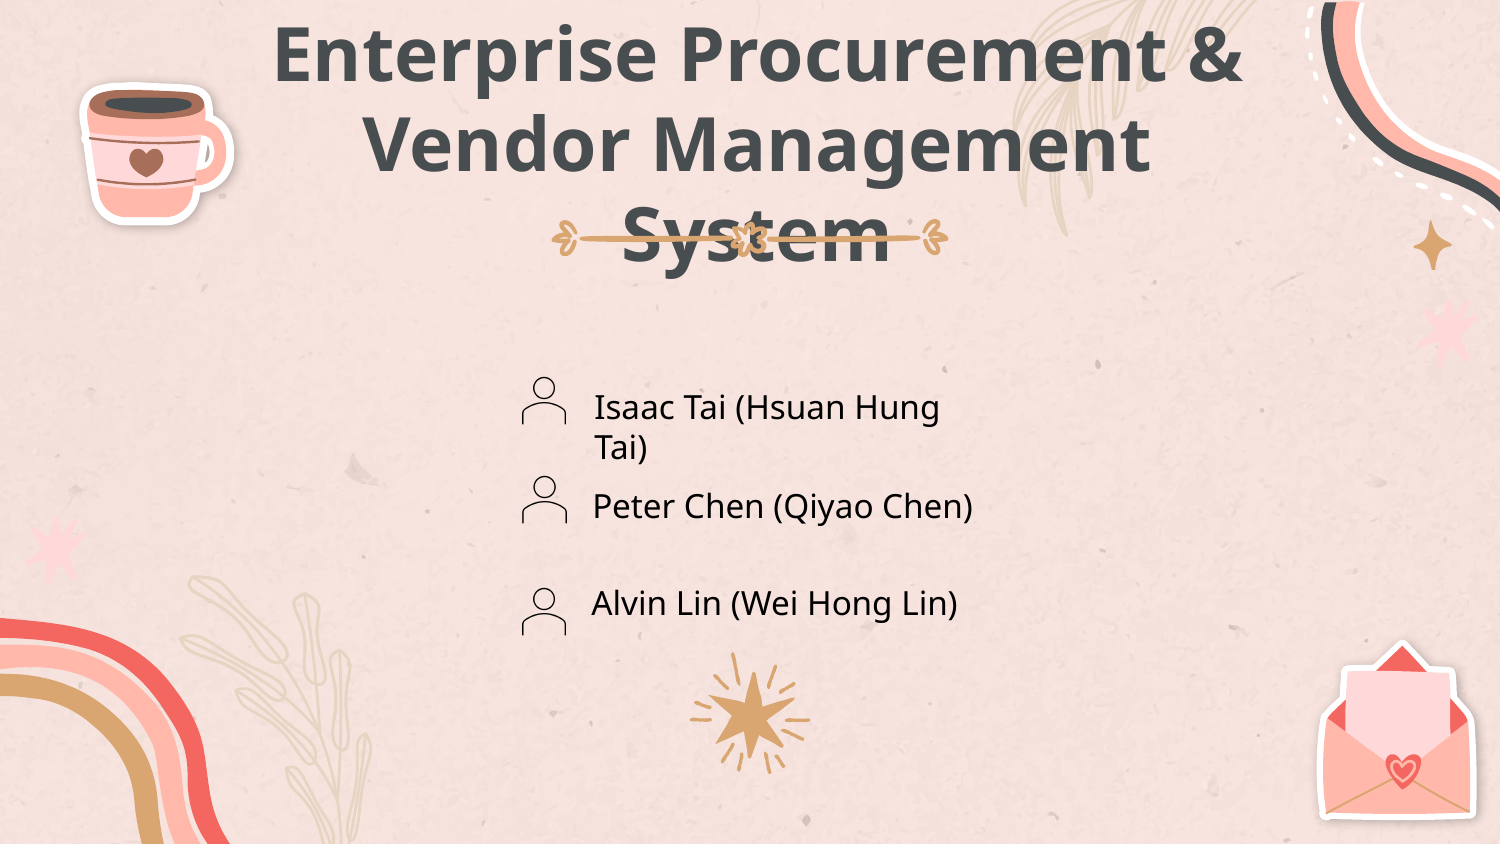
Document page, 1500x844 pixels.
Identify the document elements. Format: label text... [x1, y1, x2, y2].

picture [510, 578, 578, 646]
text_box Isaac Tai (Hsuan Hung Tai) [579, 379, 1007, 474]
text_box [85, 88, 229, 220]
text_box Peter Chen (Qiyao Chen) [583, 477, 1007, 532]
picture [511, 466, 578, 534]
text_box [1322, 645, 1471, 815]
text_box Alvin Lin (Wei Hong Lin) [576, 575, 1019, 630]
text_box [551, 218, 949, 258]
title Enterprise Procurement & Vendor Management System [217, 7, 1299, 277]
picture [510, 367, 578, 435]
